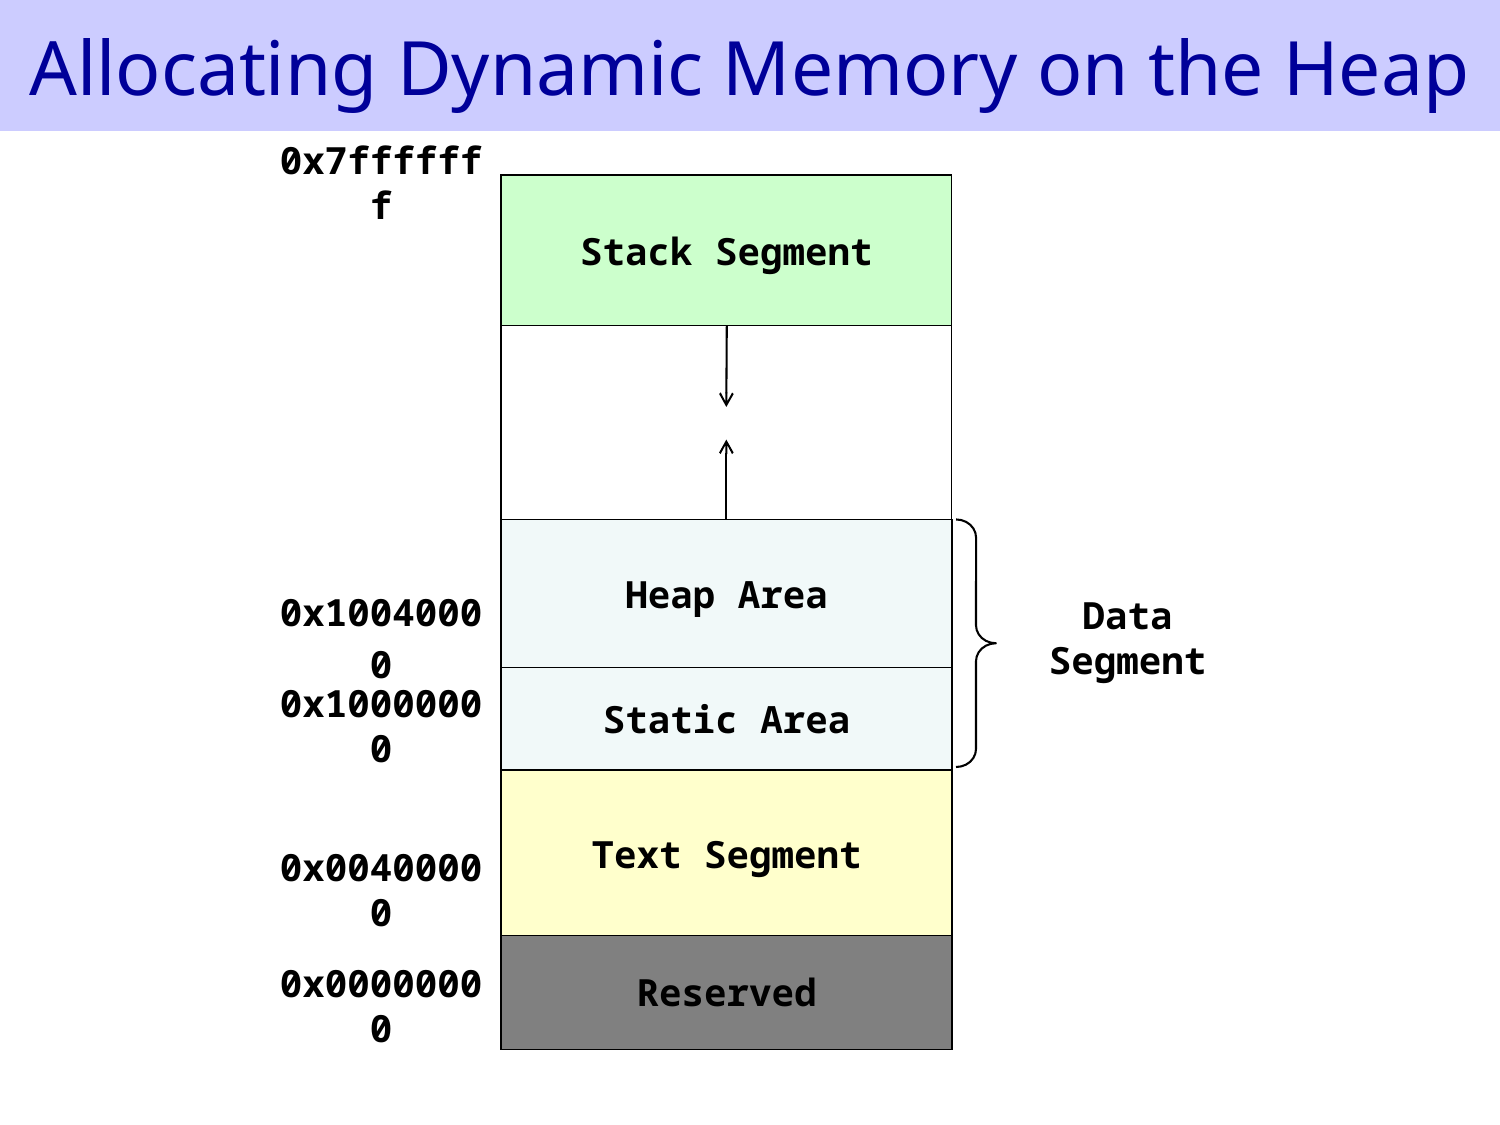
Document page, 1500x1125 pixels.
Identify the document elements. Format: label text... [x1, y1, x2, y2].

title Allocating Dynamic Memory on the Heap [0, 0, 1500, 131]
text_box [277, 174, 1261, 1051]
